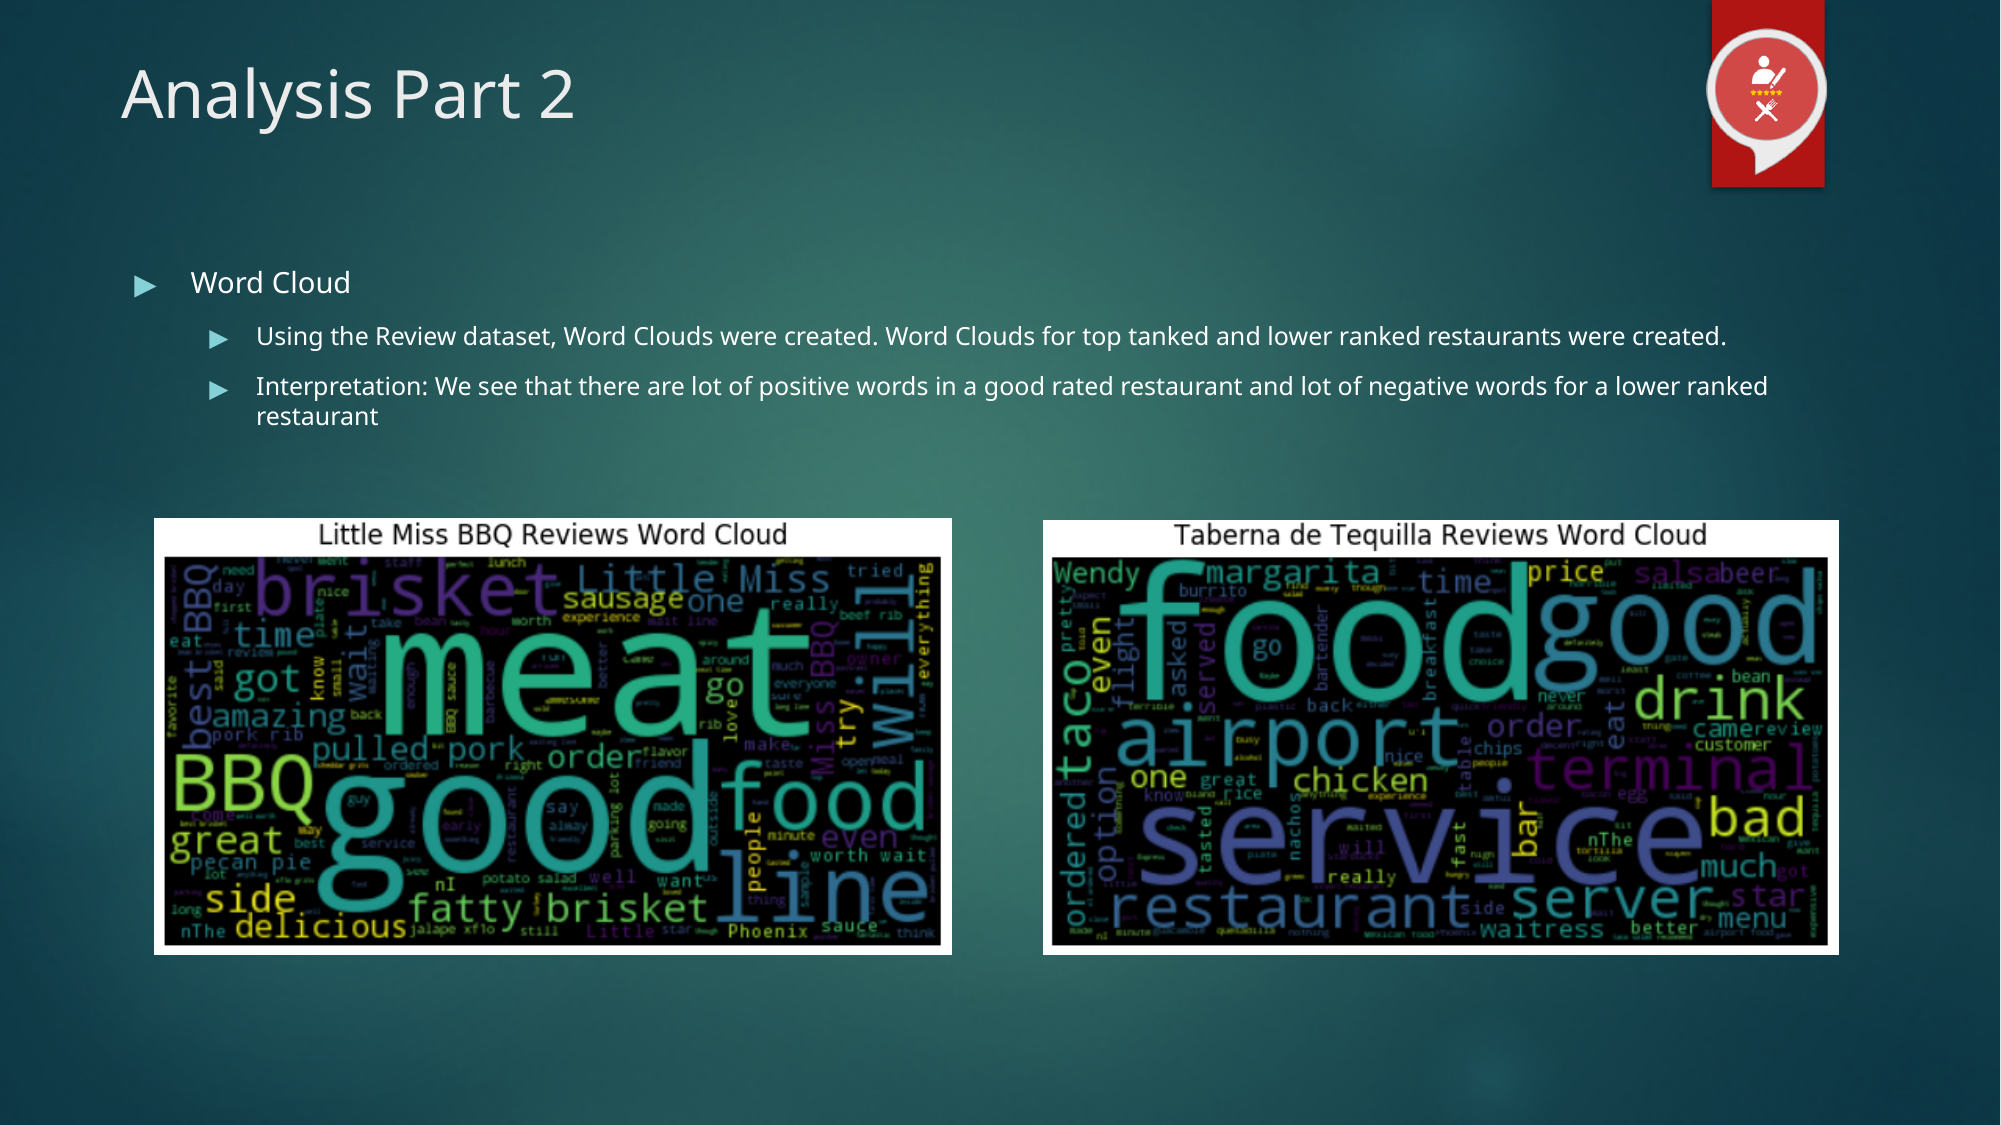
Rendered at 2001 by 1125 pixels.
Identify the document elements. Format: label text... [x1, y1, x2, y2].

list Word Cloud Using the Review dataset, Word Clouds were created. Word Clouds for top tanked and lower ranked restaurants were created. Interpretation: We see that there are lot of positive words in a good rated restaurant and lot of negative words for a lower ranked restaurant [119, 256, 1864, 436]
picture [0, 0, 2001, 1125]
title Analysis Part 2 [106, 44, 1797, 274]
